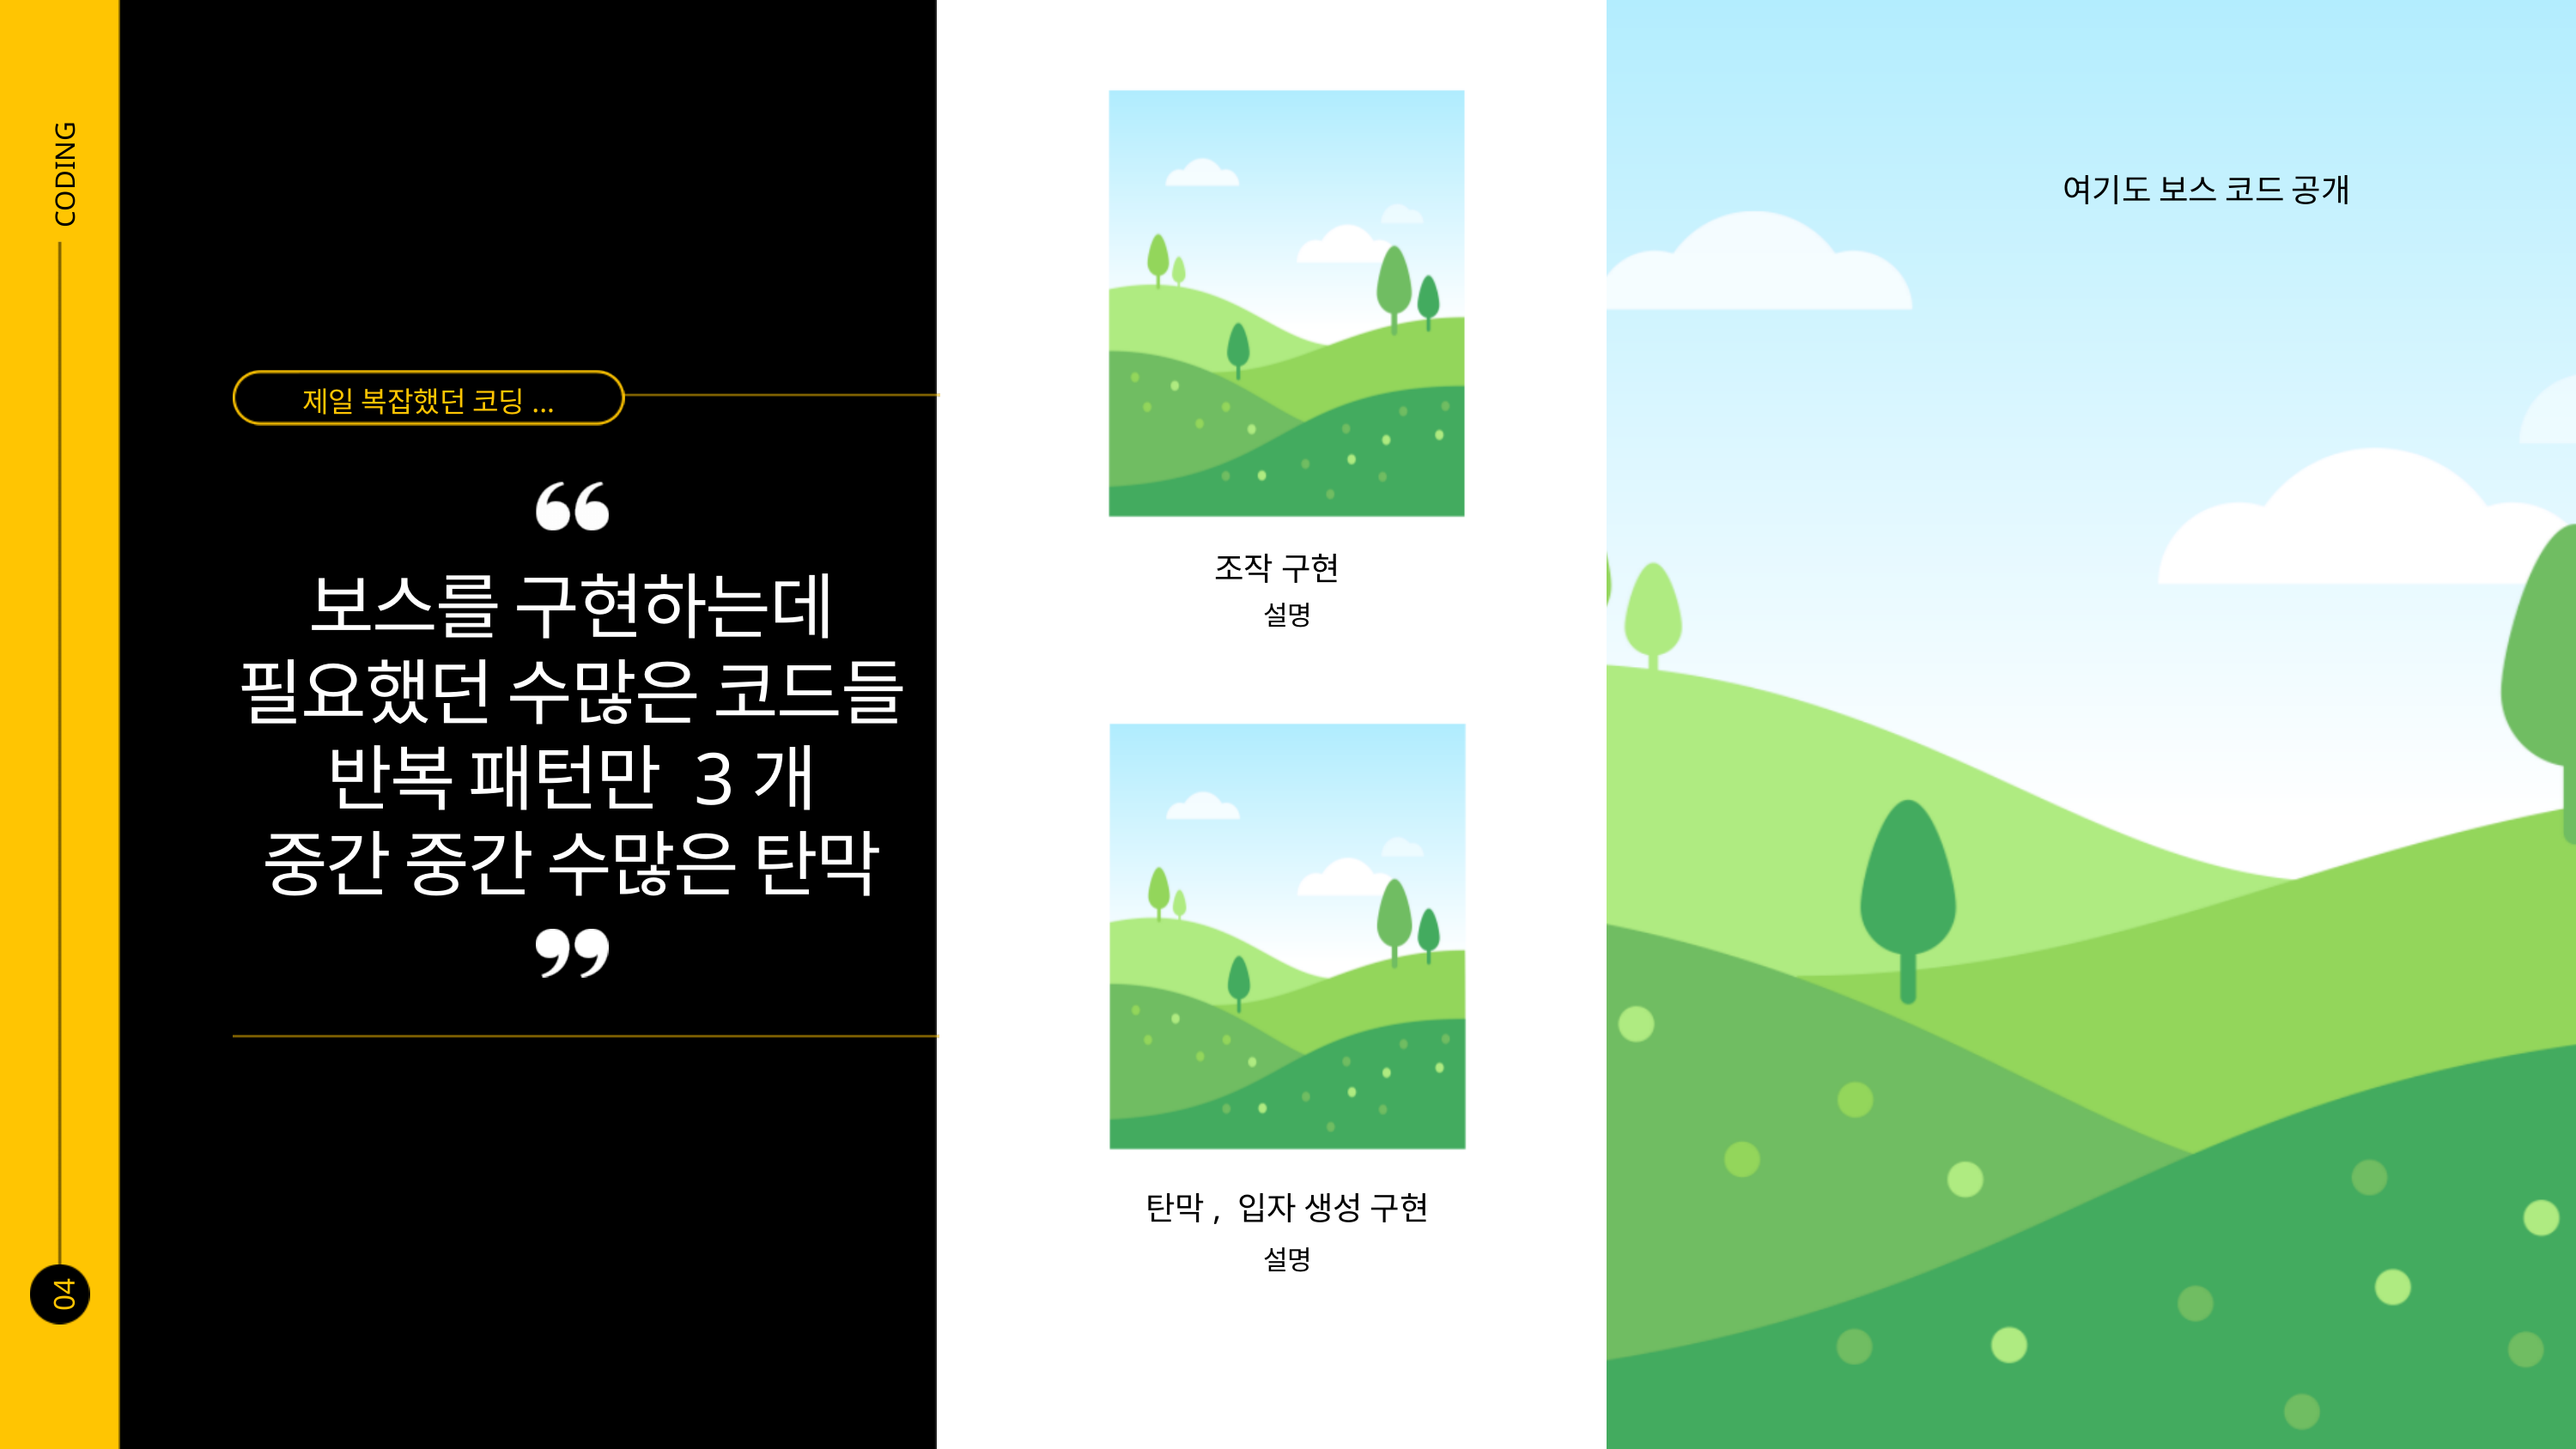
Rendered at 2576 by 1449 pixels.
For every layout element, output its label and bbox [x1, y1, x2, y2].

text_box [233, 1034, 940, 1040]
text_box [122, 0, 937, 1449]
text_box [0, 766, 120, 1449]
text_box [1607, 0, 2576, 1449]
text_box [536, 482, 609, 531]
text_box [0, 0, 120, 751]
text_box [1096, 77, 1480, 531]
text_box [0, 752, 574, 759]
text_box [1097, 711, 1479, 1164]
text_box [233, 370, 625, 426]
text_box [30, 1264, 90, 1325]
text_box [536, 928, 609, 978]
text_box [629, 392, 940, 398]
text_box [939, 0, 1601, 1449]
